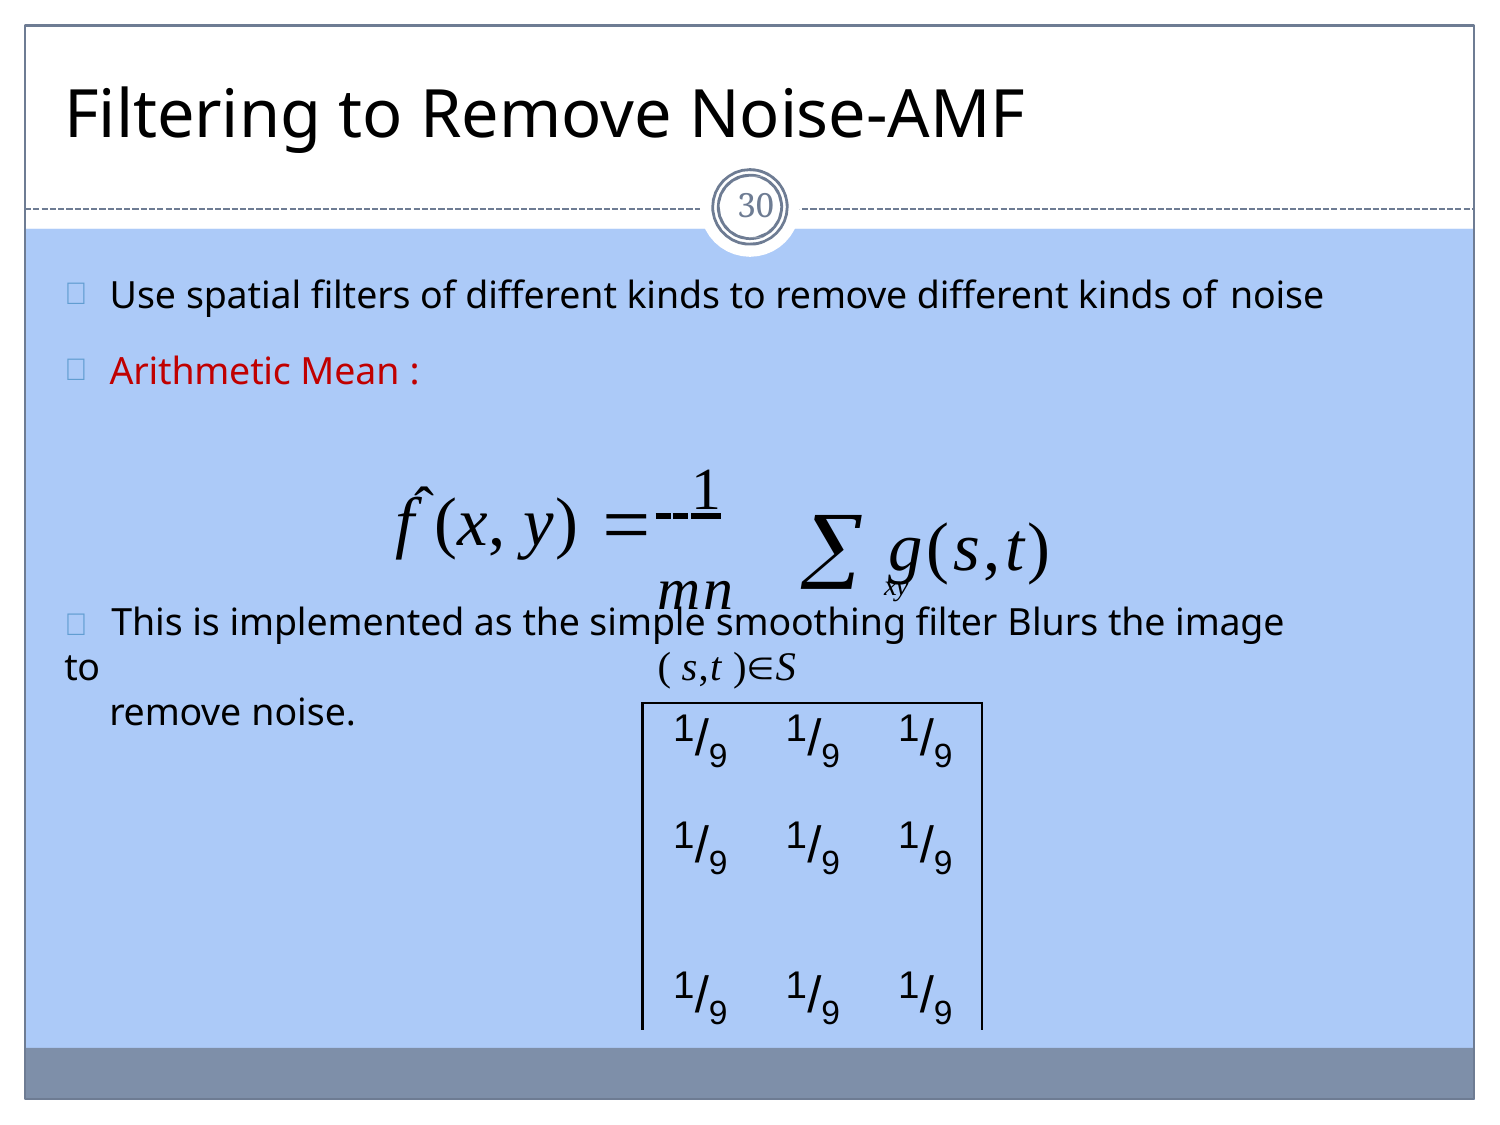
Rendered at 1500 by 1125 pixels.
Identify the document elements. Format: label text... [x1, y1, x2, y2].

text_box  g(s,t) [793, 566, 1061, 603]
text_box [641, 701, 984, 1031]
text_box Use spatial filters of different kinds to remove different kinds of noise Arithmetic Mean : fˆ(x, y)  1 [58, 268, 1383, 566]
text_box mn ( s,t )S [651, 566, 888, 689]
text_box  This is implemented as the simple smoothing filter Blurs the image to remove noise. [62, 596, 1326, 734]
text_box Filtering to Remove Noise-AMF 30 [62, 69, 1045, 224]
